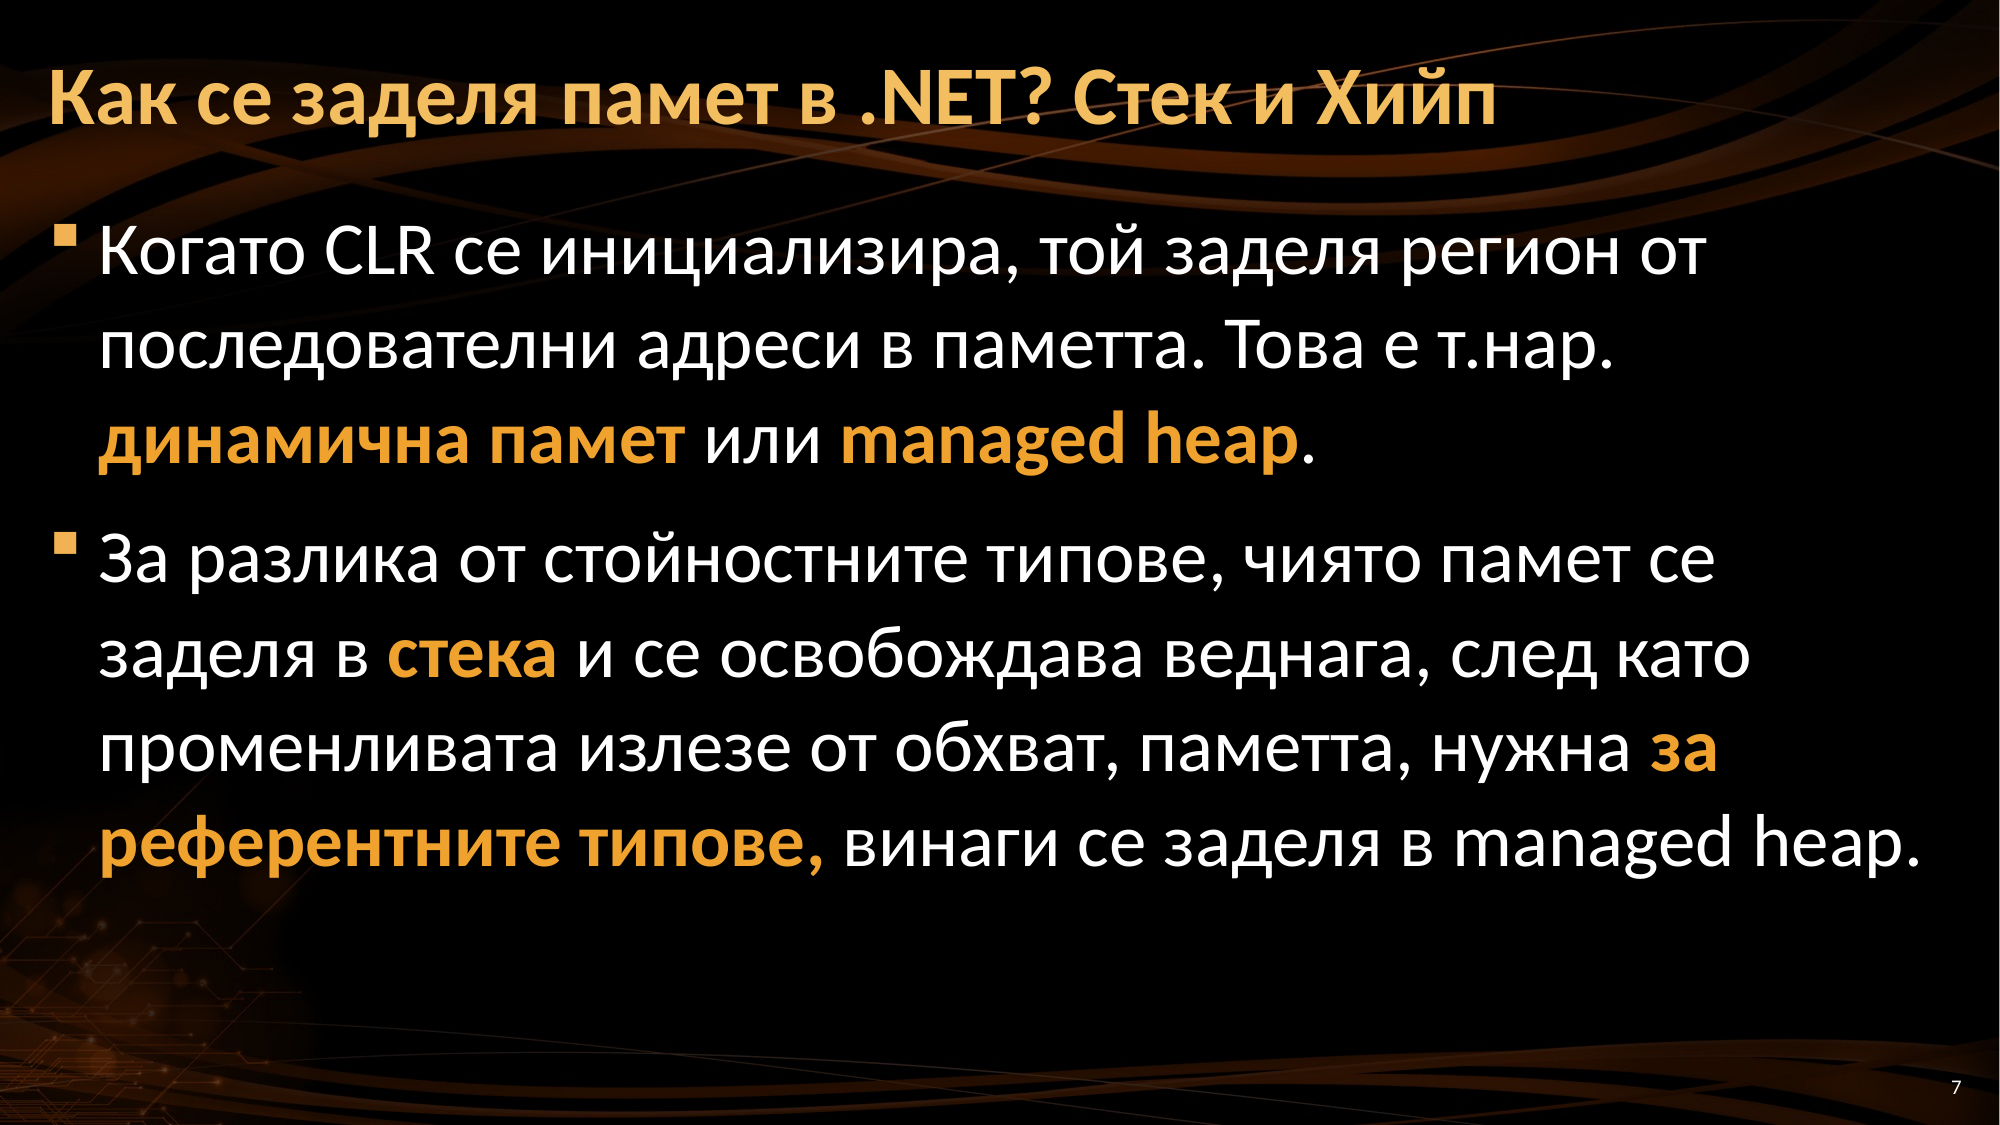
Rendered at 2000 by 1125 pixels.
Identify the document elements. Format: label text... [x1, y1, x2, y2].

picture [0, 0, 2000, 1125]
title Как се заделя памет в .NET? Стек и Хийп [30, 6, 1968, 189]
list Когато CLR се инициализира, той заделя регион от последователни адреси в паметта. Това е т.нар. динамична памет или managed heap. За разлика от стойностните типове, чиято памет се заделя в стека и се освобождава веднага, след като променливата излезе от обхват, паметта, нужна за референтните типове, винаги се заделя в managed heap. [31, 189, 1968, 1103]
slide_number 7 [1897, 1070, 1968, 1103]
